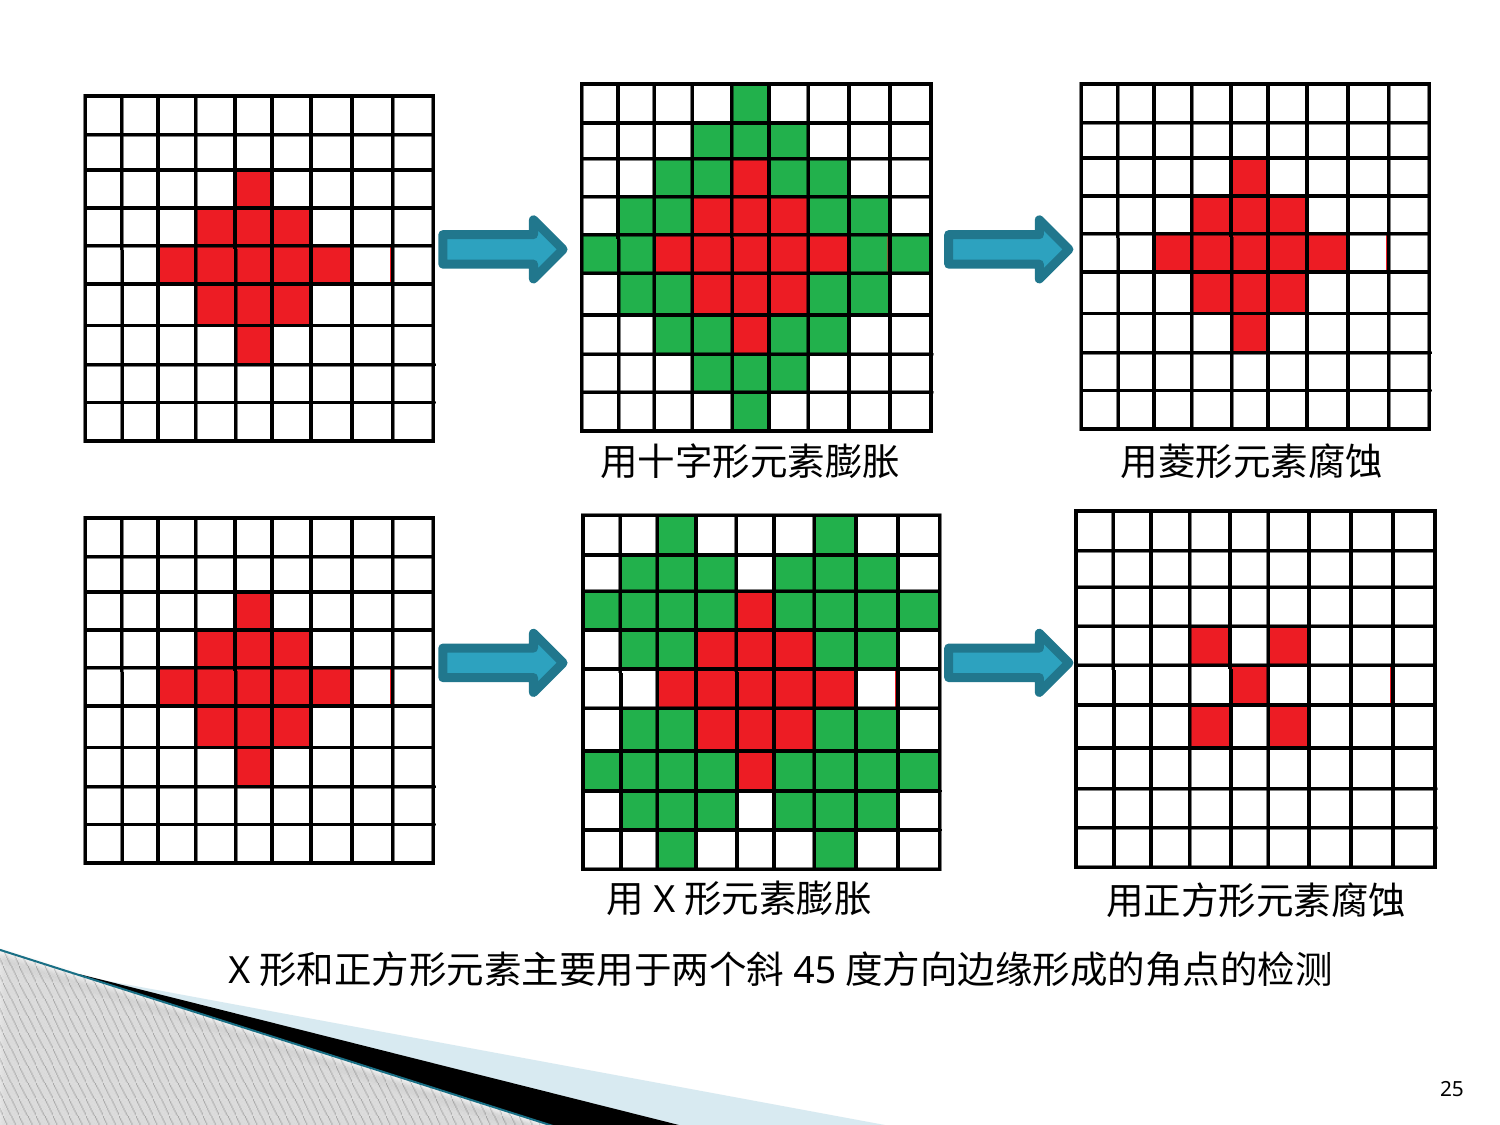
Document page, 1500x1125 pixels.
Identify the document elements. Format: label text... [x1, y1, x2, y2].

picture [1066, 494, 1448, 882]
picture [570, 504, 951, 881]
text_box [956, 215, 1062, 284]
text_box [957, 628, 1060, 697]
picture [1068, 70, 1448, 447]
text_box [457, 628, 565, 697]
picture [72, 504, 451, 881]
text_box [457, 215, 559, 284]
text_box 用菱形元素腐蚀 [1105, 459, 1399, 491]
text_box 用十字形元素膨胀 [567, 459, 916, 491]
text_box 用X形元素膨胀 [592, 892, 887, 928]
slide_number 25 [1418, 1051, 1479, 1112]
picture [72, 82, 451, 459]
text_box X形和正方形元素主要用于两个斜45度方向边缘形成的角点的检测 [213, 938, 1348, 999]
text_box 用正方形元素腐蚀 [1091, 893, 1422, 930]
picture [565, 70, 951, 447]
